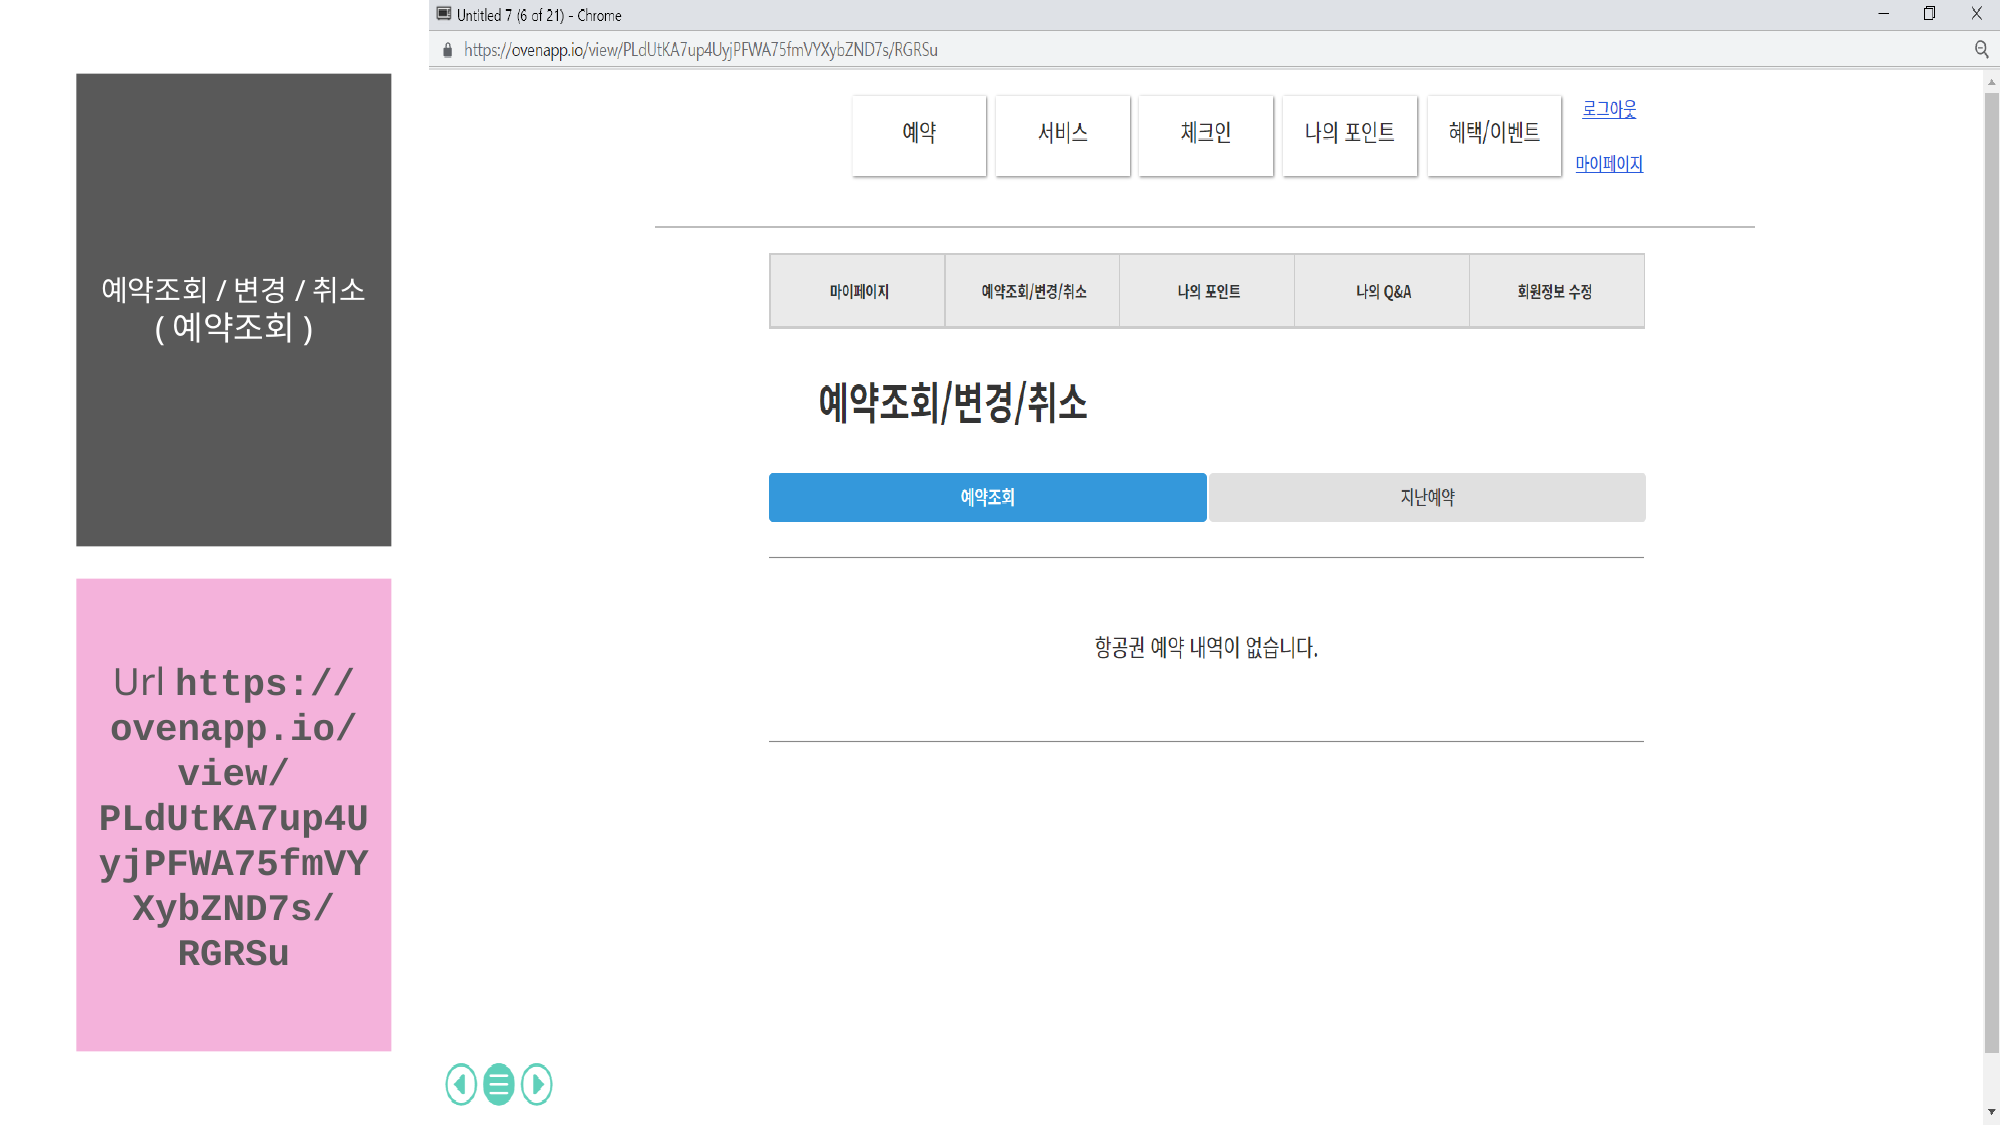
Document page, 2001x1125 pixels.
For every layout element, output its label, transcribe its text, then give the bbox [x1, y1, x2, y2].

text_box 예약조회/변경/취소 (예약조회) [75, 72, 392, 547]
text_box Url https://ovenapp.io/view/PLdUtKA7up4UyjPFWA75fmVYXybZND7s/RGRSu [75, 577, 392, 1052]
picture [429, 0, 2000, 1125]
